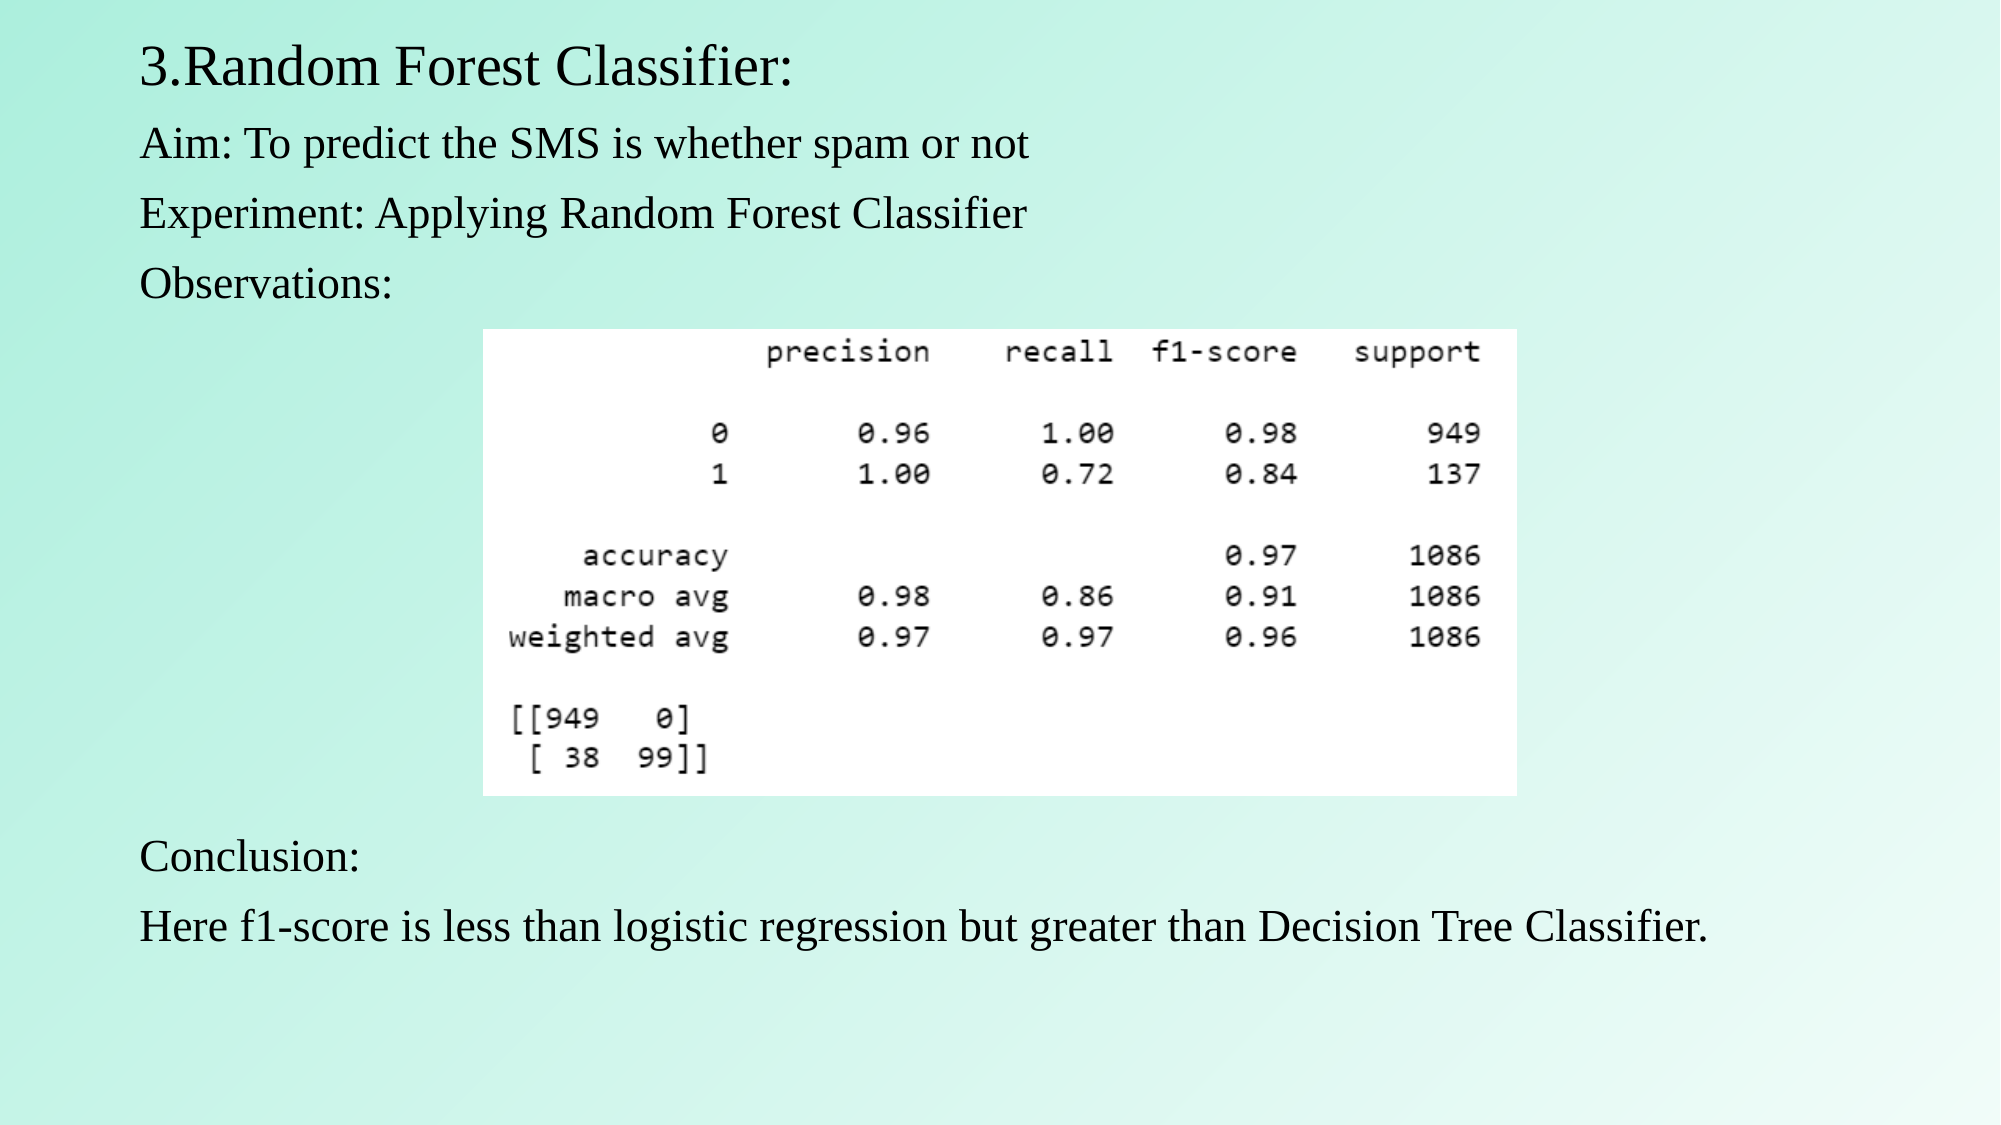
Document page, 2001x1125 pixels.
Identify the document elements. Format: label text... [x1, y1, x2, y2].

list 3.Random Forest Classifier: Aim: To predict the SMS is whether spam or not Experiment: Applying Random Forest Classifier Observations: Conclusion: Here f1-score is less than logistic regression but greater than Decision Tree Classifier. [124, 27, 1850, 1097]
picture [483, 329, 1517, 796]
